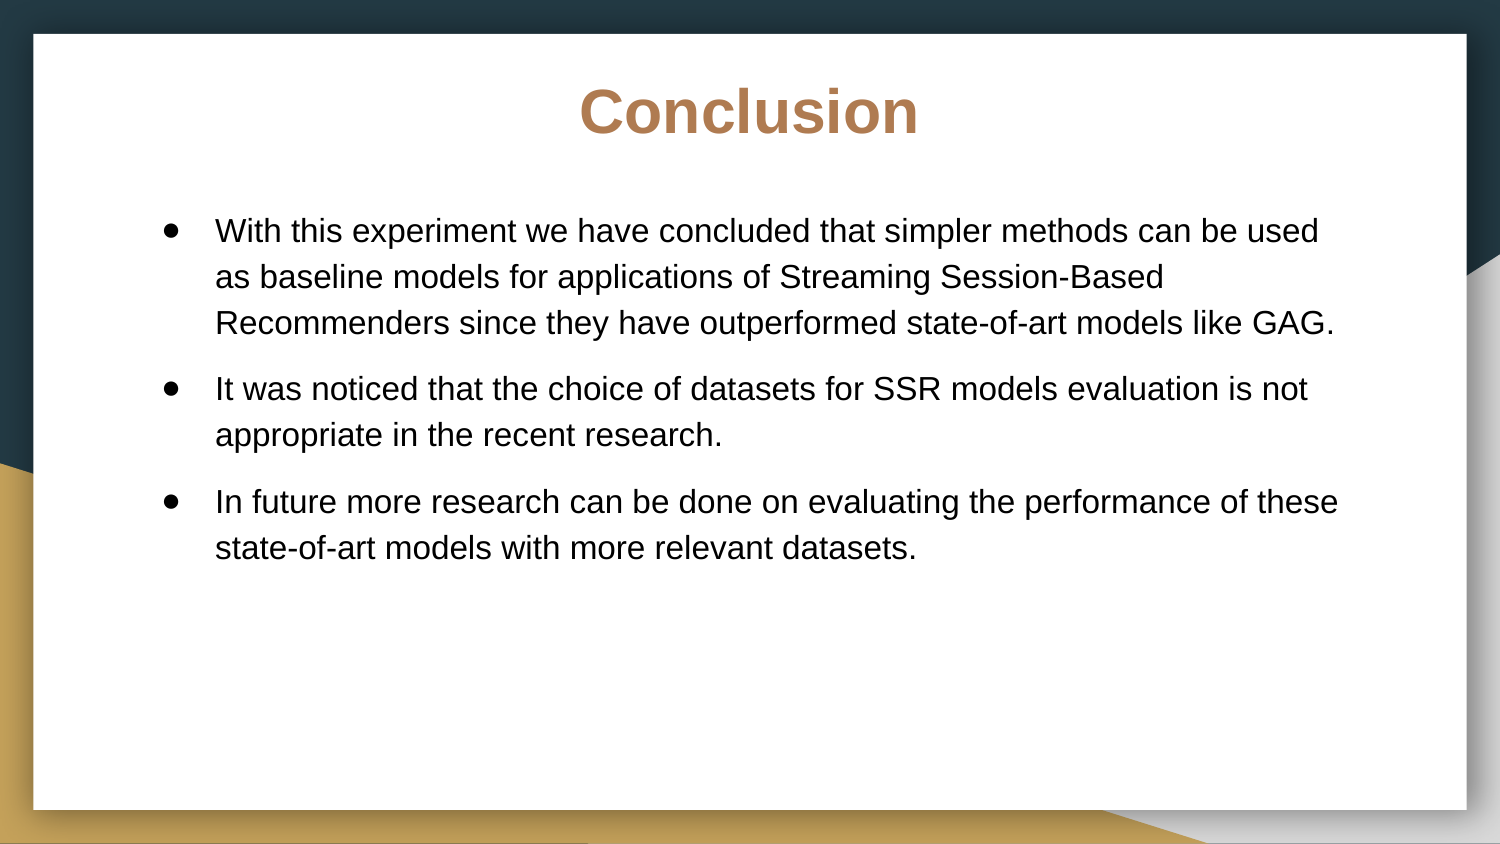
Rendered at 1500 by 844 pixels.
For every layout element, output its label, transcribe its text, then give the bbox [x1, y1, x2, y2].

title Conclusion [134, 55, 1366, 213]
list With this experiment we have concluded that simpler methods can be used as baseline models for applications of Streaming Session-Based Recommenders since they have outperformed state-of-art models like GAG. It was noticed that the choice of datasets for SSR models evaluation is not appropriate in the recent research. In future more research can be done on evaluating the performance of these state-of-art models with more relevant datasets. [125, 188, 1357, 734]
